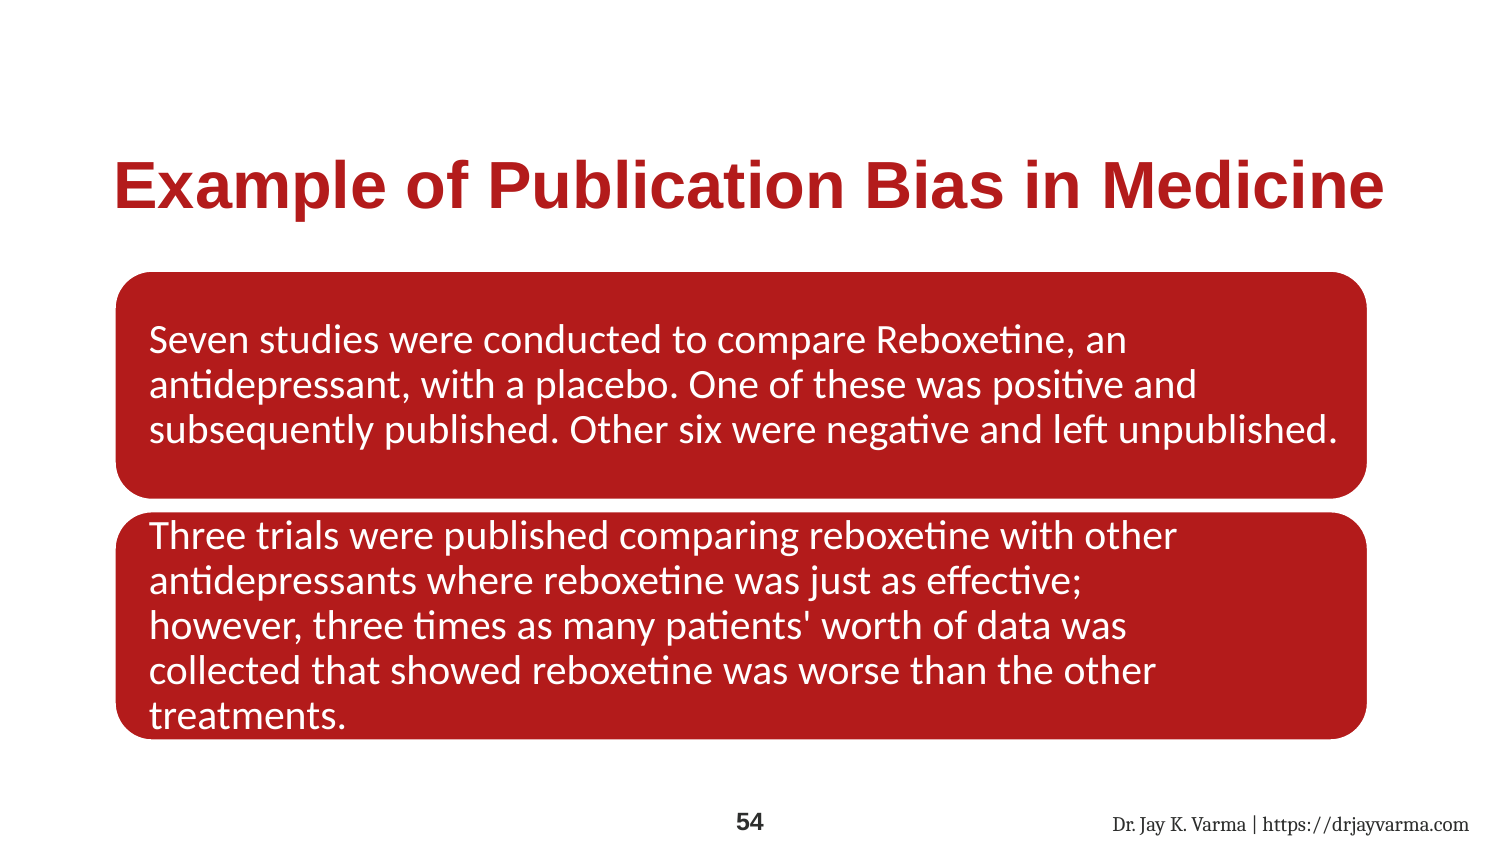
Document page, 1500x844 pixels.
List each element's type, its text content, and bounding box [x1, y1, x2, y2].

title Example of Publication Bias in Medicine [113, 141, 1398, 231]
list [113, 237, 1370, 774]
text_box Dr. Jay K. Varma | https://drjayvarma.com [1097, 803, 1500, 844]
